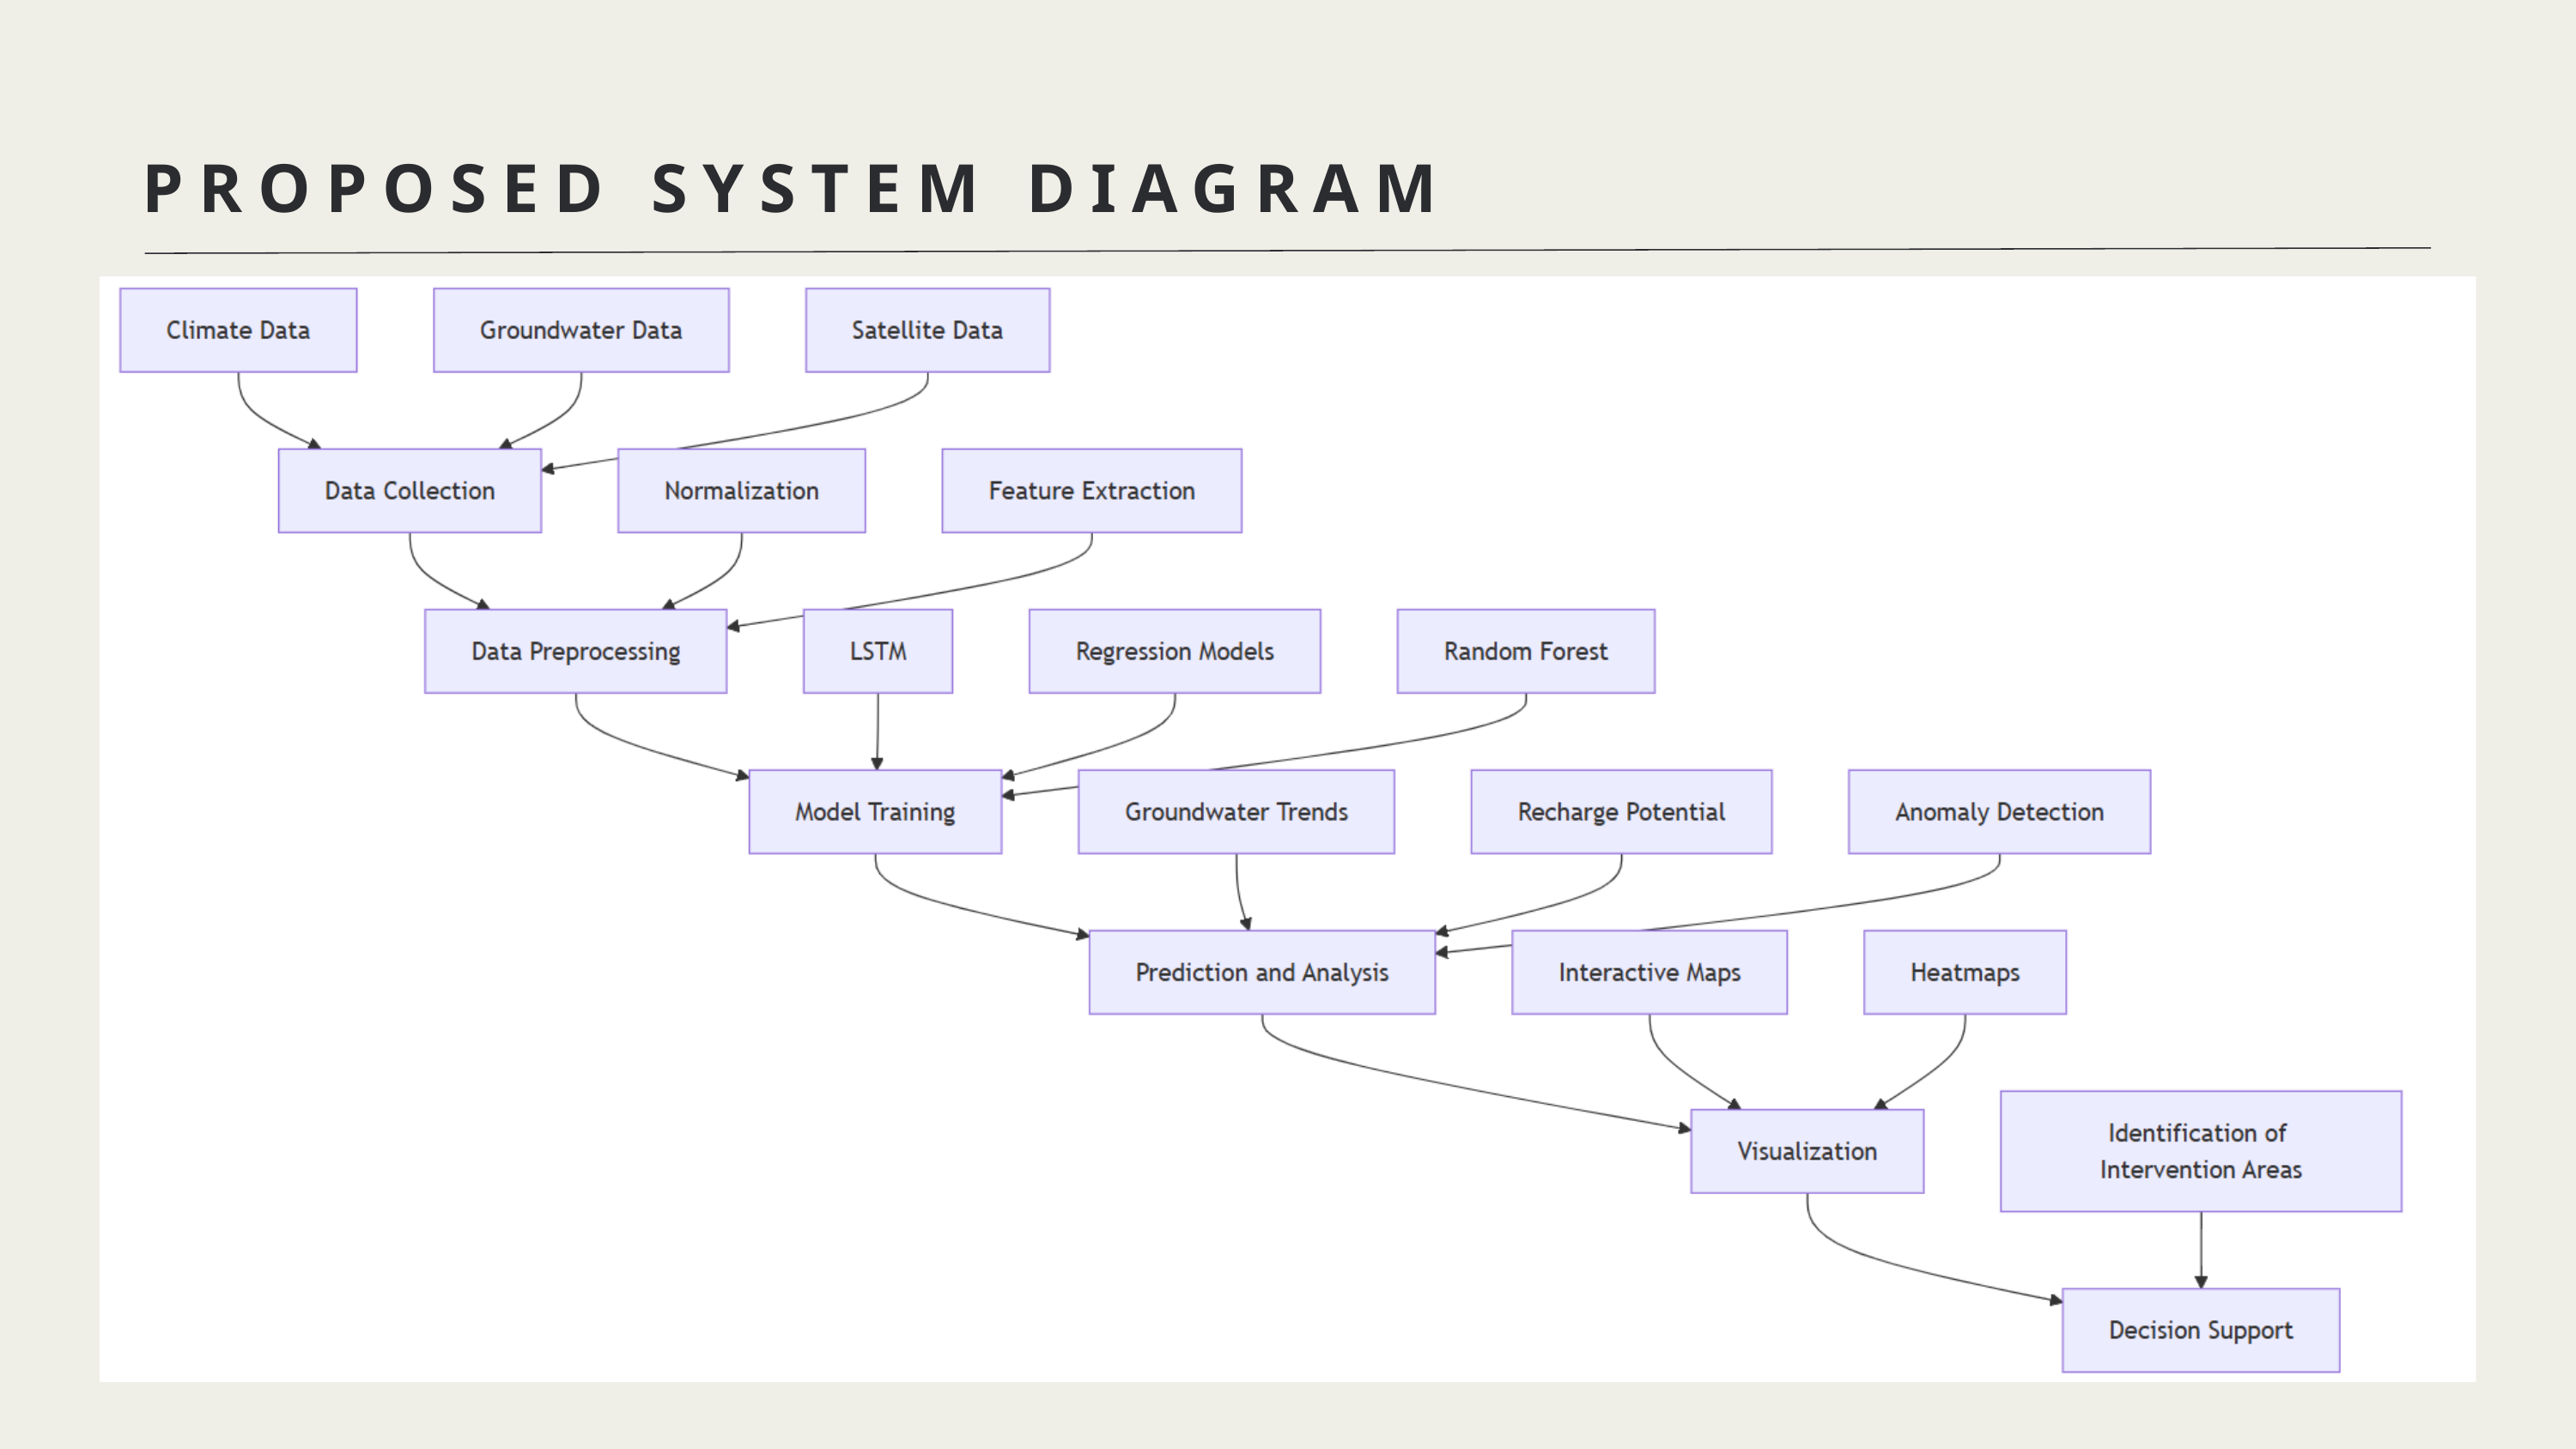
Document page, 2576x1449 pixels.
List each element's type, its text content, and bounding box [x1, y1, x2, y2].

text_box [100, 276, 2476, 1382]
text_box PROPOSED SYSTEM DIAGRAM [142, 132, 2428, 226]
